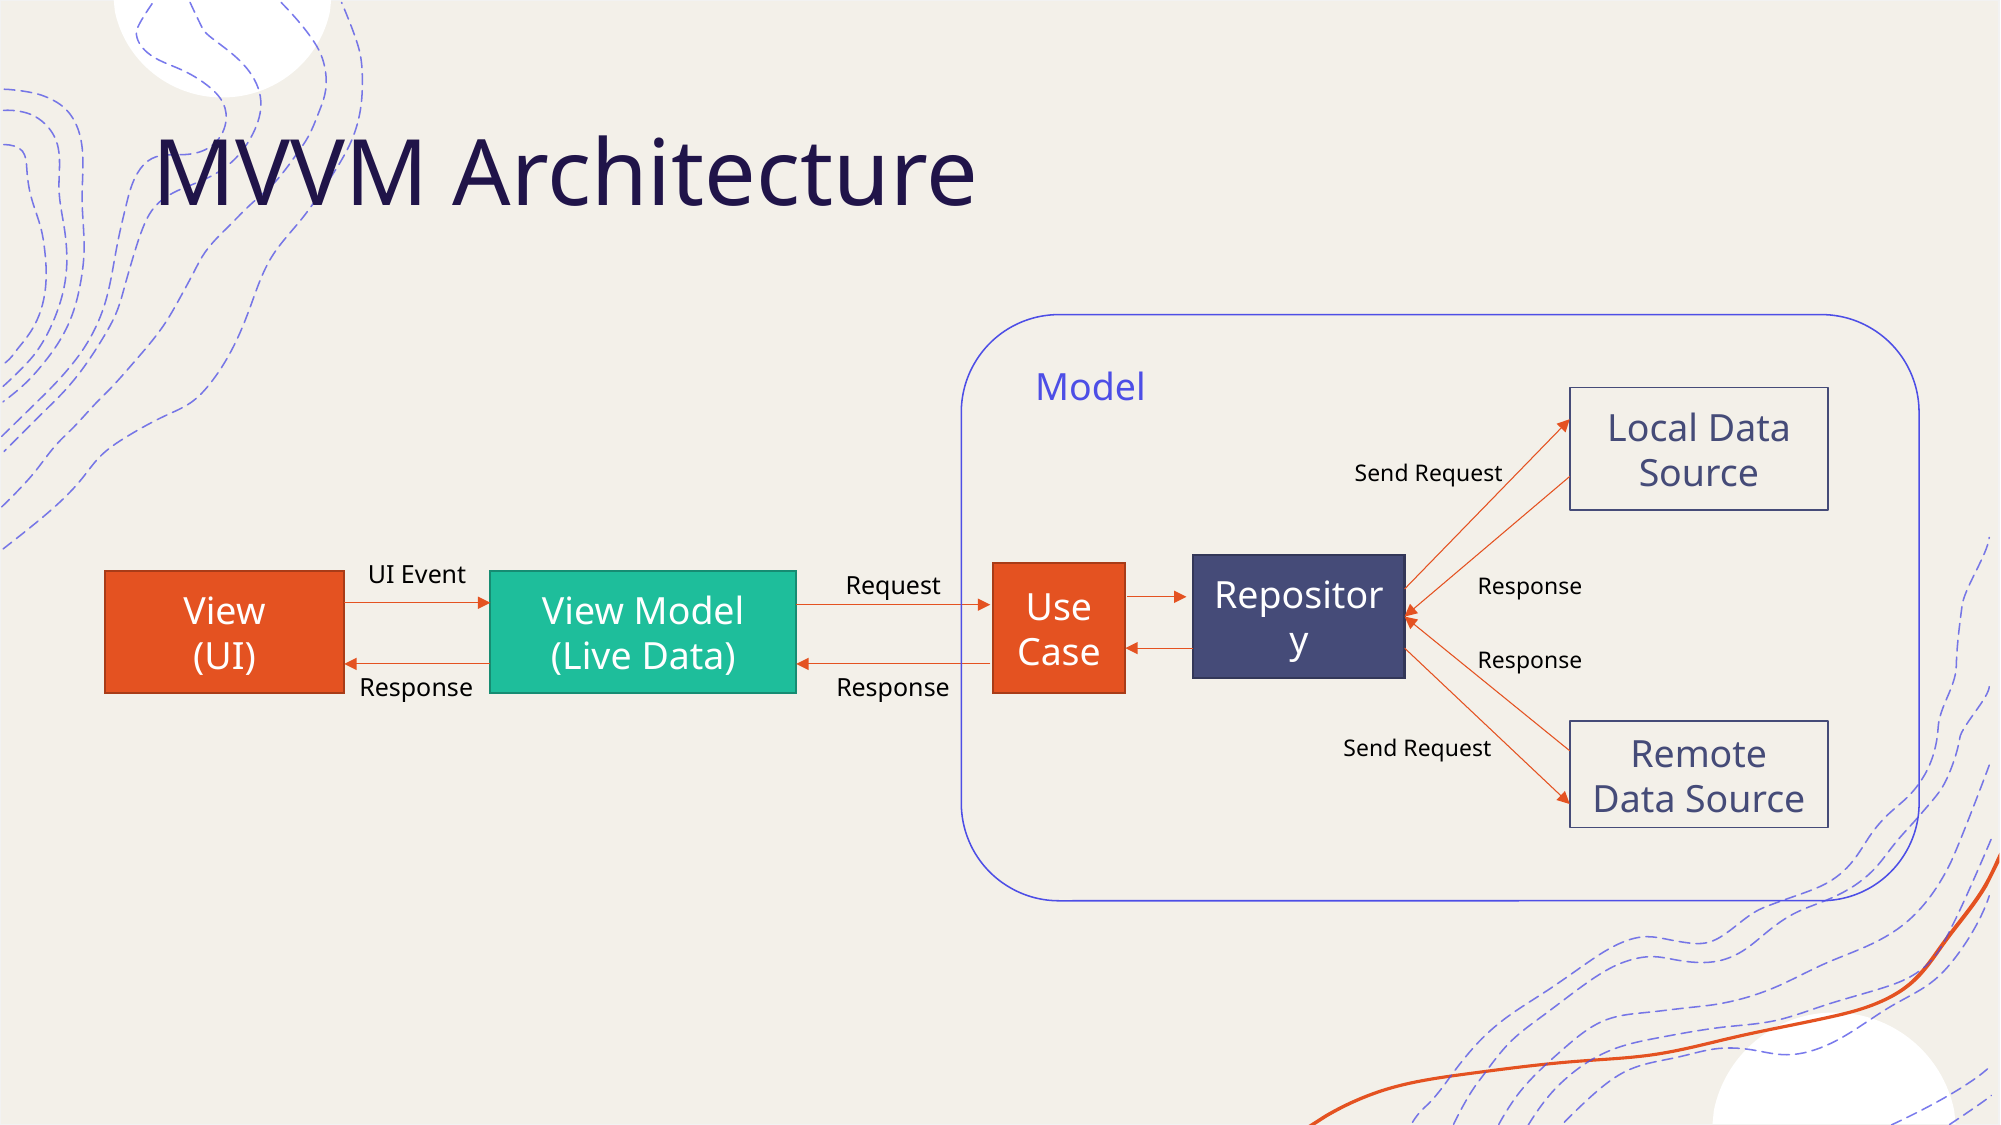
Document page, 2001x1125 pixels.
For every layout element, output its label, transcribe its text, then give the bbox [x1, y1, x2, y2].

text_box UI Event [353, 551, 482, 597]
title MVVM Architecture [137, 59, 1863, 278]
text_box Model [1020, 355, 1161, 416]
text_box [1404, 616, 1570, 751]
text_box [1404, 419, 1570, 476]
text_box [1404, 751, 1570, 805]
text_box Send Request [1339, 451, 1404, 494]
text_box Response [821, 664, 965, 709]
text_box Request [830, 562, 956, 604]
text_box View (UI) [104, 570, 345, 694]
text_box Response [344, 664, 488, 709]
text_box Response [1570, 638, 1598, 681]
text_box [1404, 476, 1570, 616]
text_box Send Request [1328, 725, 1404, 769]
text_box Response [1570, 564, 1598, 607]
text_box [961, 314, 1920, 901]
text_box View Model (Live Data) [489, 570, 797, 694]
text_box Use Case [992, 562, 1126, 694]
